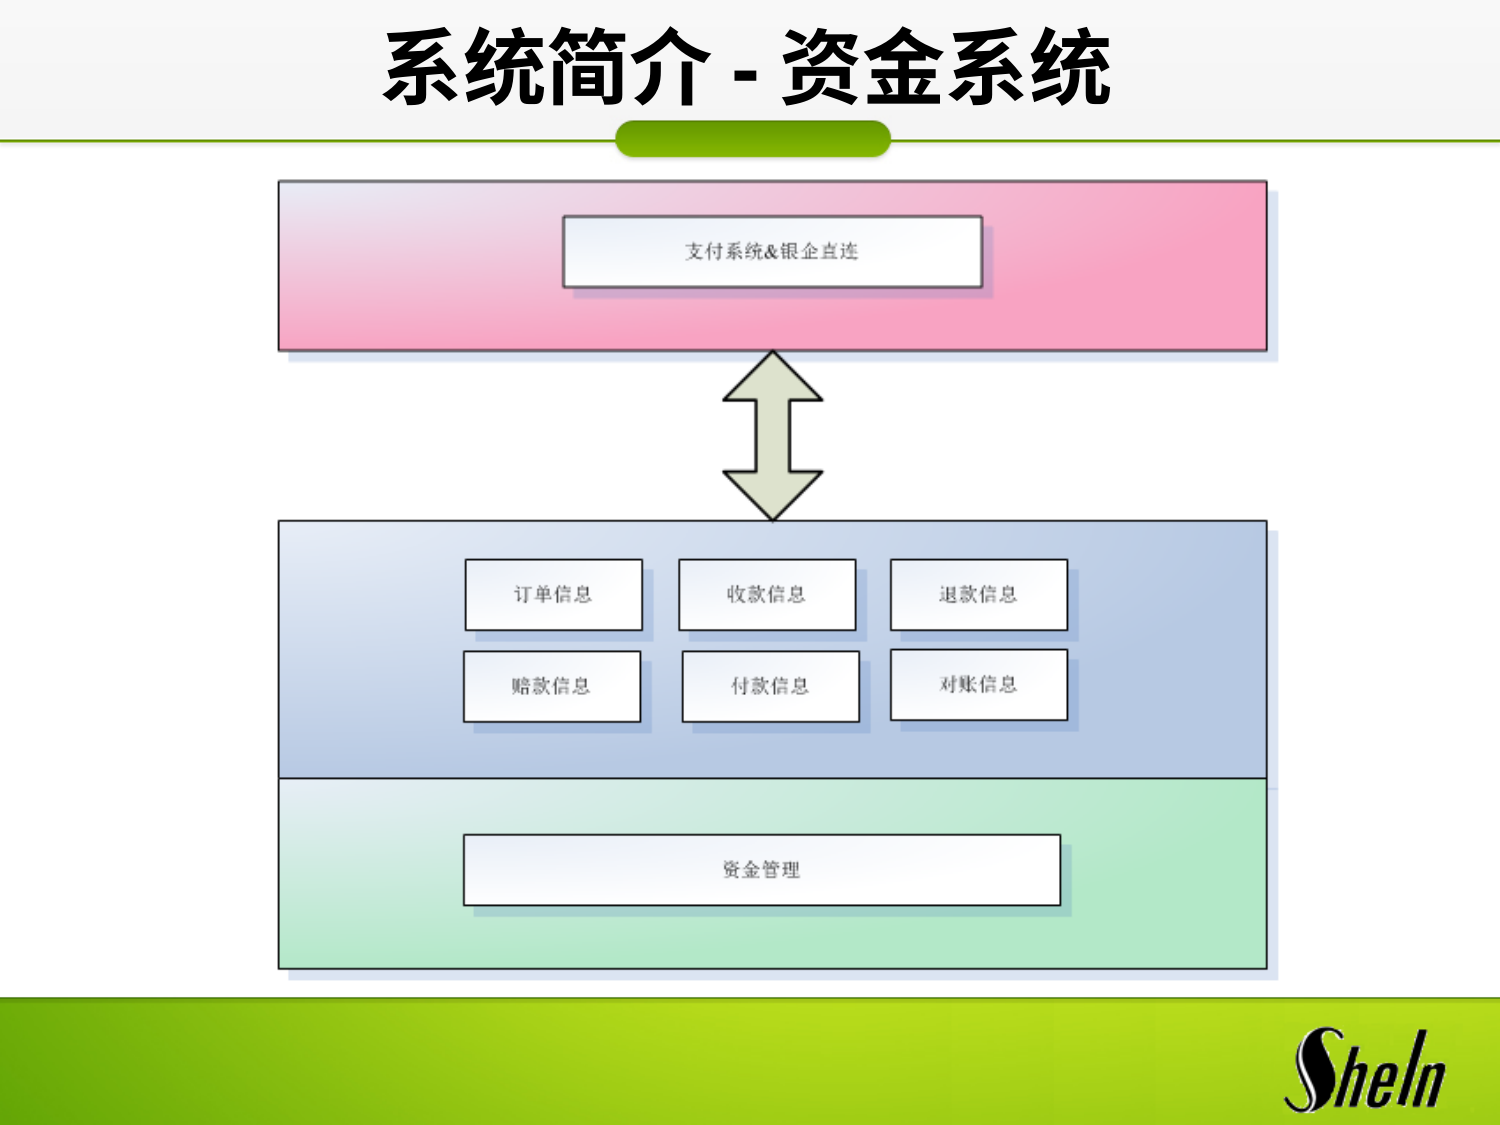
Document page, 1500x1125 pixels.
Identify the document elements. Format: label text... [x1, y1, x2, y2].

picture [0, 0, 1500, 1125]
text_box 系统简介-资金系统 [364, 7, 1128, 123]
